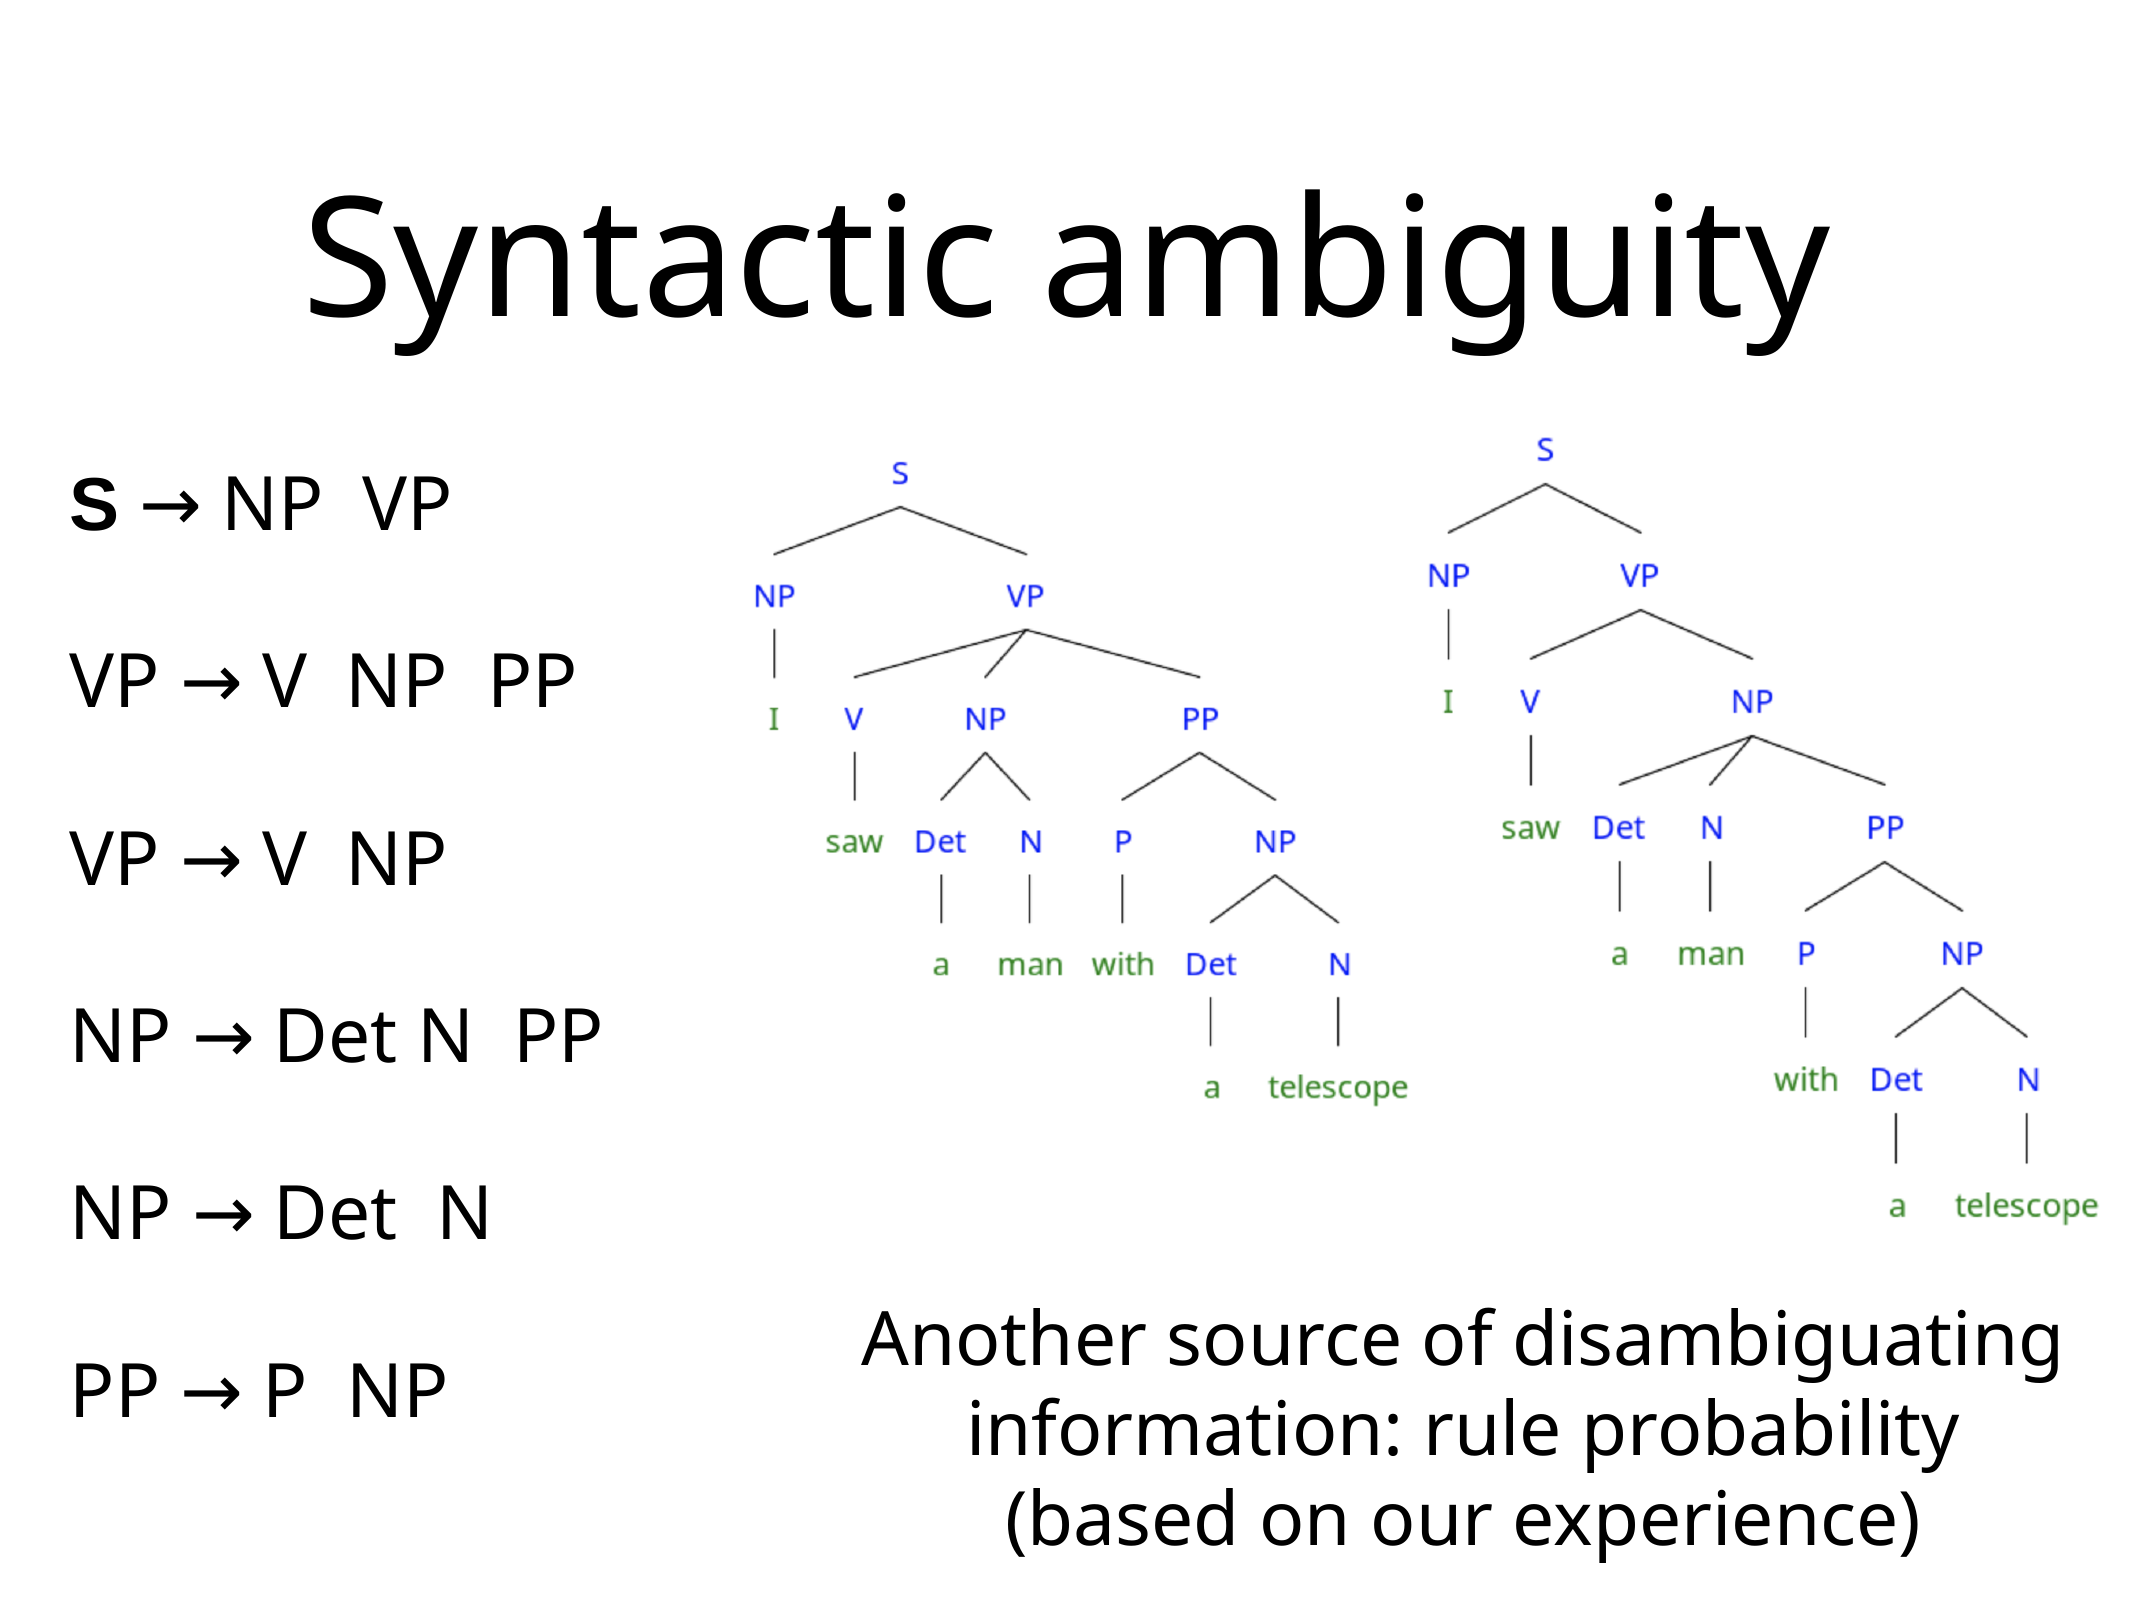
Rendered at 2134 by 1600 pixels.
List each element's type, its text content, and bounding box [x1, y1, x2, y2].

title Syntactic ambiguity [155, 72, 1978, 420]
text_box Another source of disambiguating information: rule probability (based on our experience) [848, 1281, 2078, 1569]
list S → NP VP VP → V NP PP VP → V NP NP → Det N PP NP → Det N PP → P NP [61, 420, 771, 1468]
picture [744, 403, 2120, 1244]
